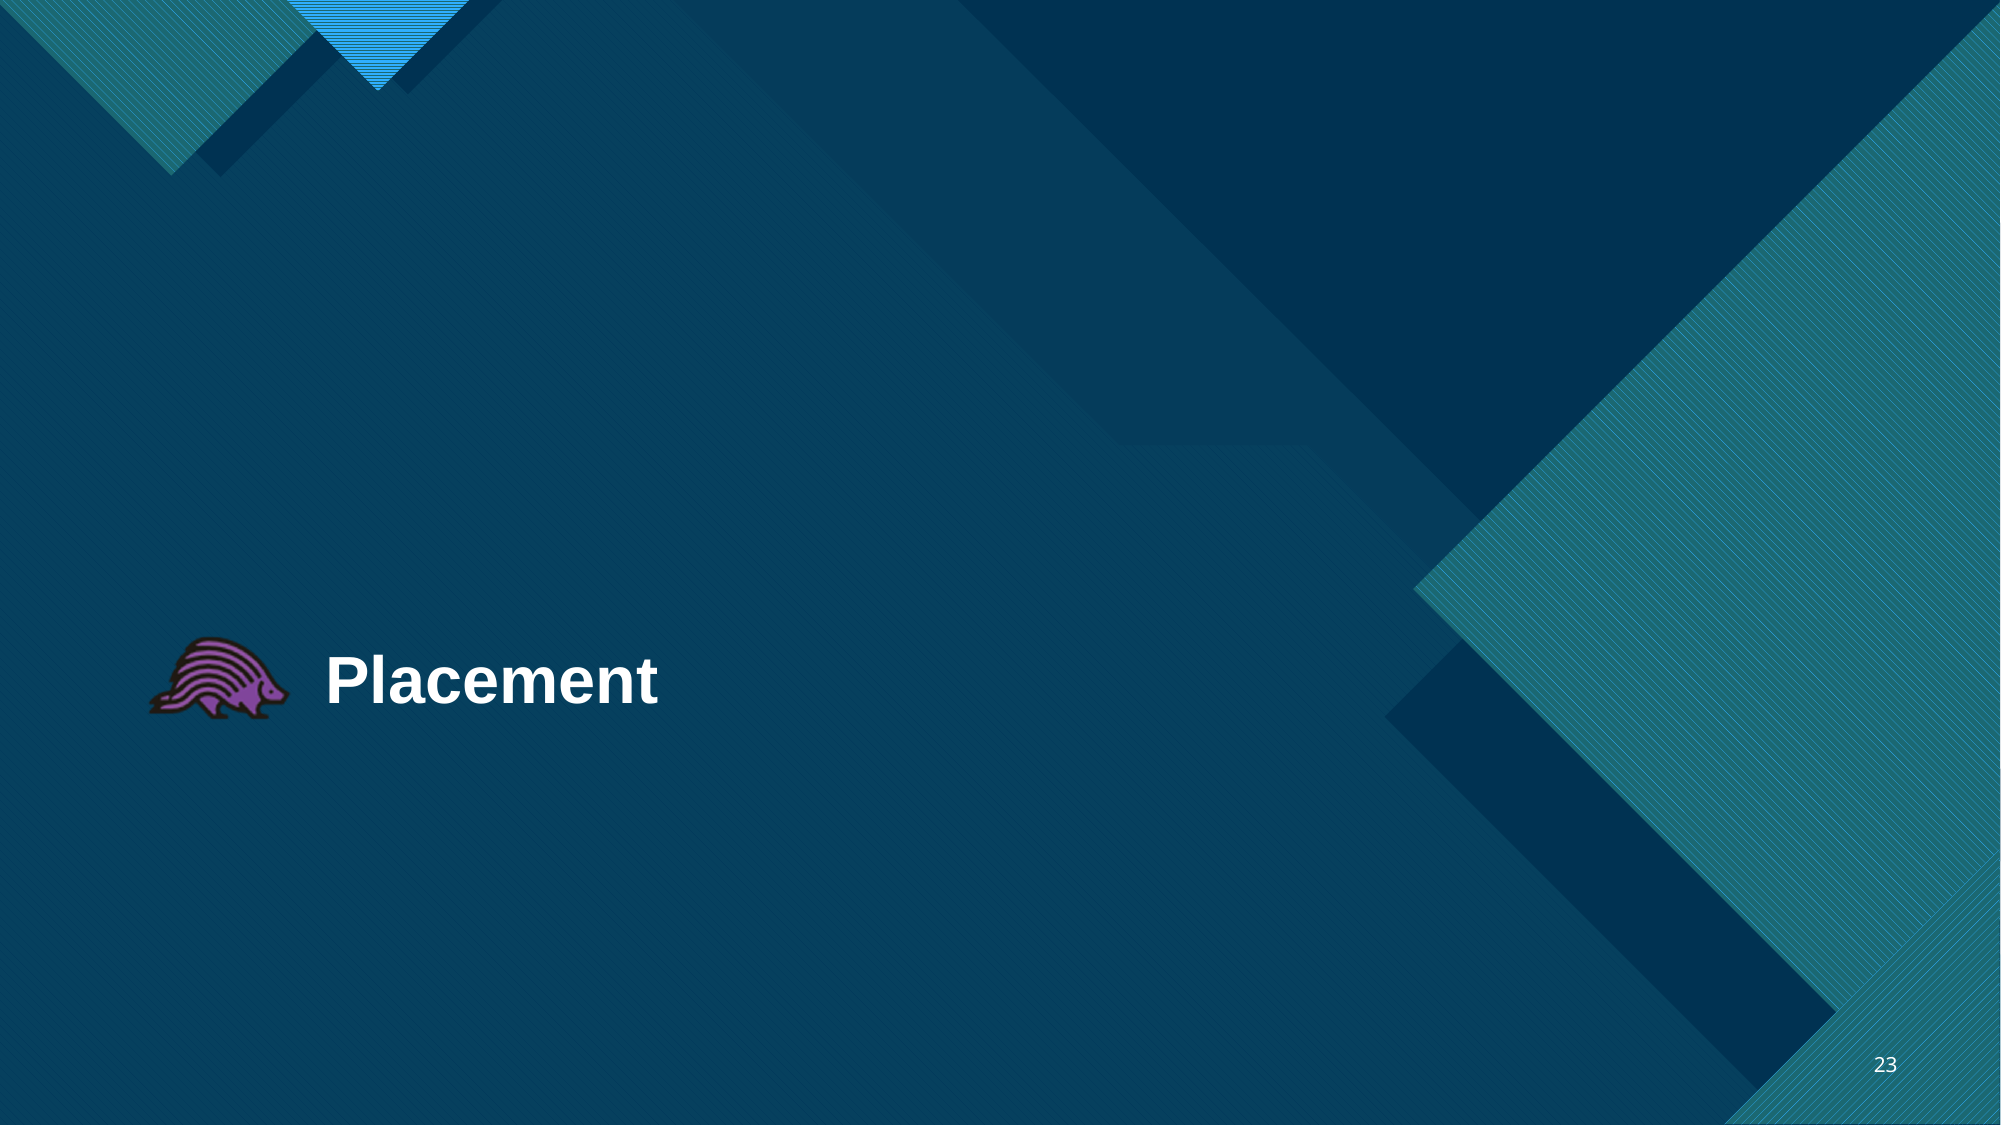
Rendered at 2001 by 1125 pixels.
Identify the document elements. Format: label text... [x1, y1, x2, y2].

table_header Placement [310, 563, 952, 725]
table_header [127, 563, 310, 725]
slide_number 8 [1415, 427, 2001, 1125]
slide_number 23 [1845, 1035, 1913, 1096]
